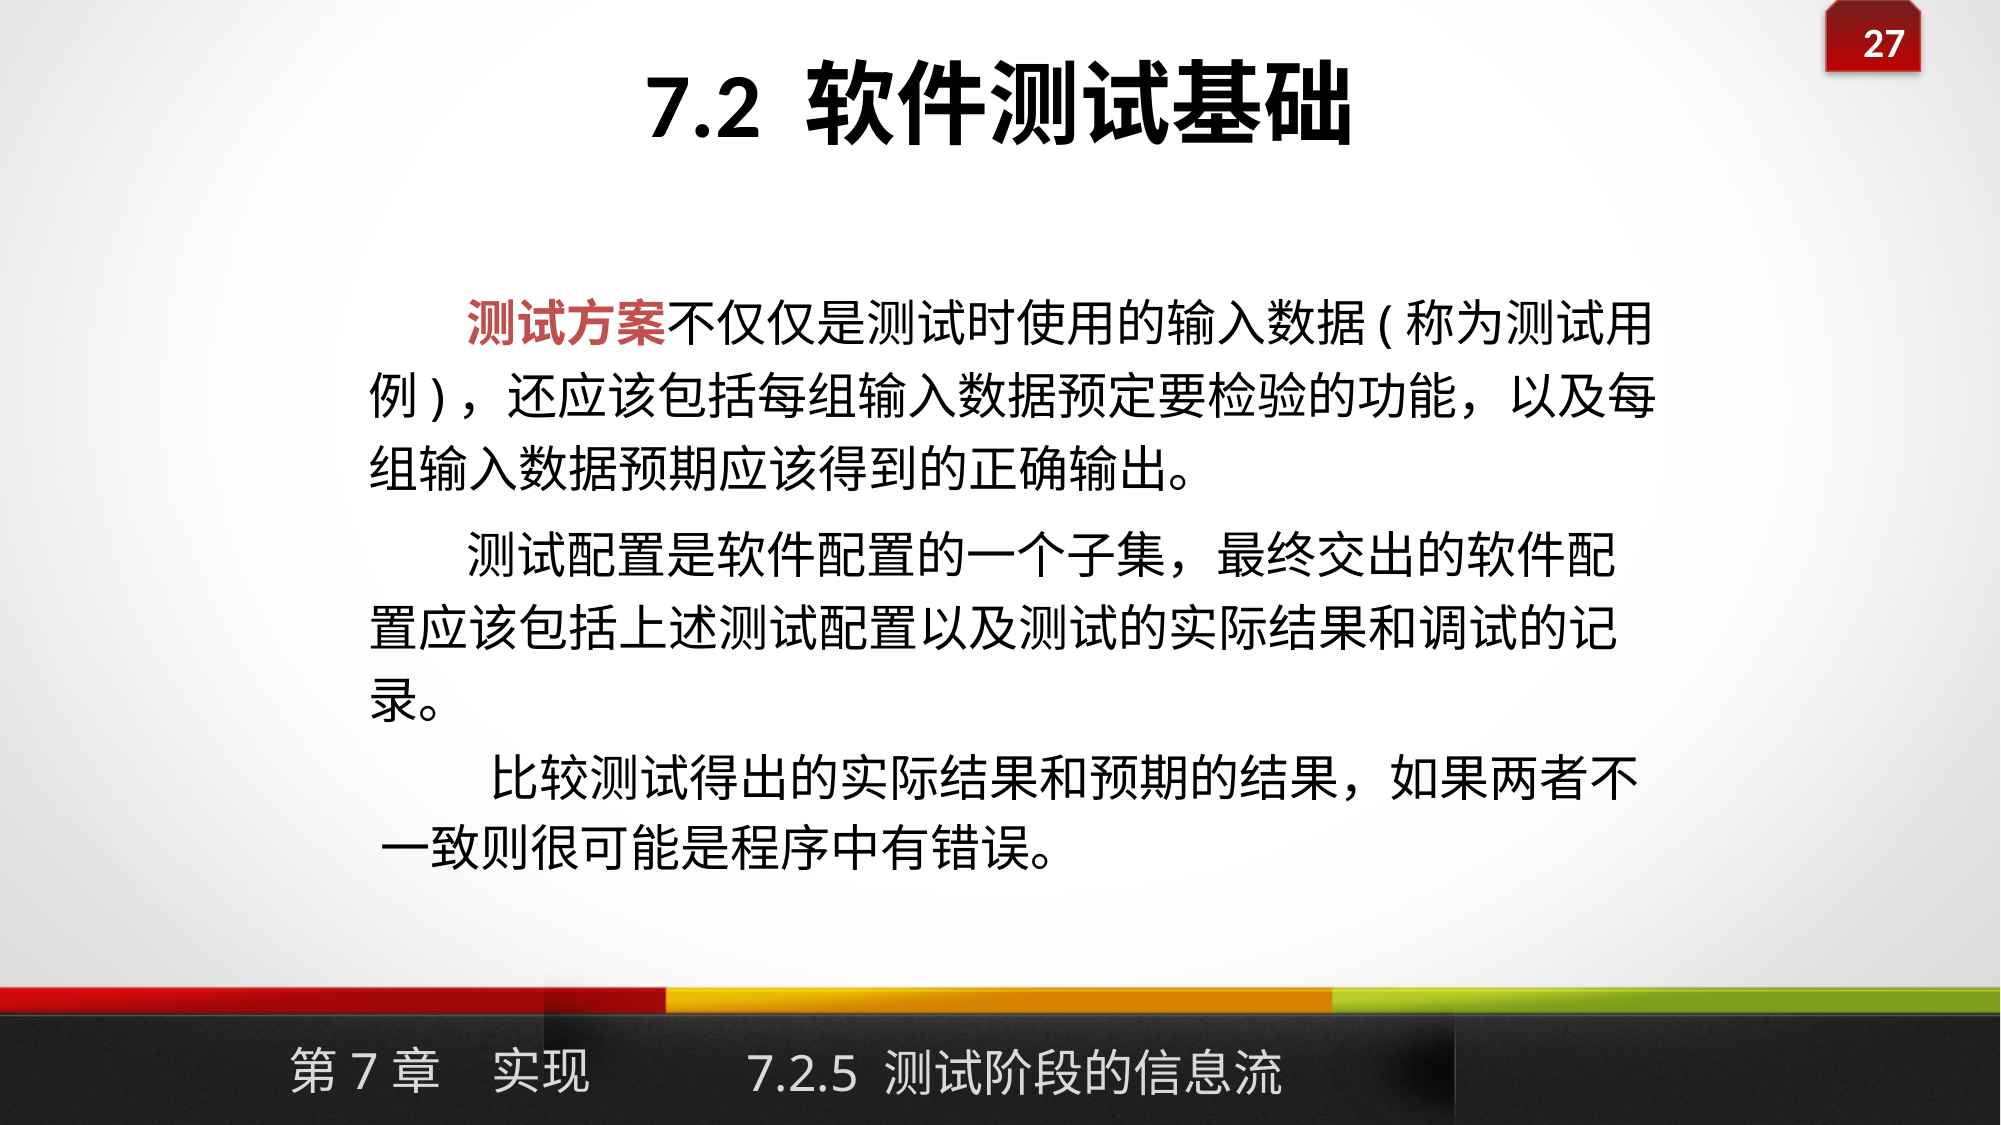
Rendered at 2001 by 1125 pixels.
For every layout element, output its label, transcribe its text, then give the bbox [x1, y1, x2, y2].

text_box 测试方案不仅仅是测试时使用的输入数据(称为测试用例)，还应该包括每组输入数据预定要检验的功能，以及每组输入数据预期应该得到的正确输出。 测试配置是软件配置的一个子集，最终交出的软件配置应该包括上述测试配置以及测试的实际结果和调试的记录。 [353, 271, 1674, 737]
text_box 第7章 实现 [249, 1032, 630, 1108]
picture [0, 0, 2001, 1125]
text_box 7.2.5 测试阶段的信息流 [708, 1032, 1323, 1111]
text_box 比较测试得出的实际结果和预期的结果，如果两者不一致则很可能是程序中有错误。 [365, 727, 1686, 885]
title 7.2 软件测试基础 [324, 7, 1675, 195]
